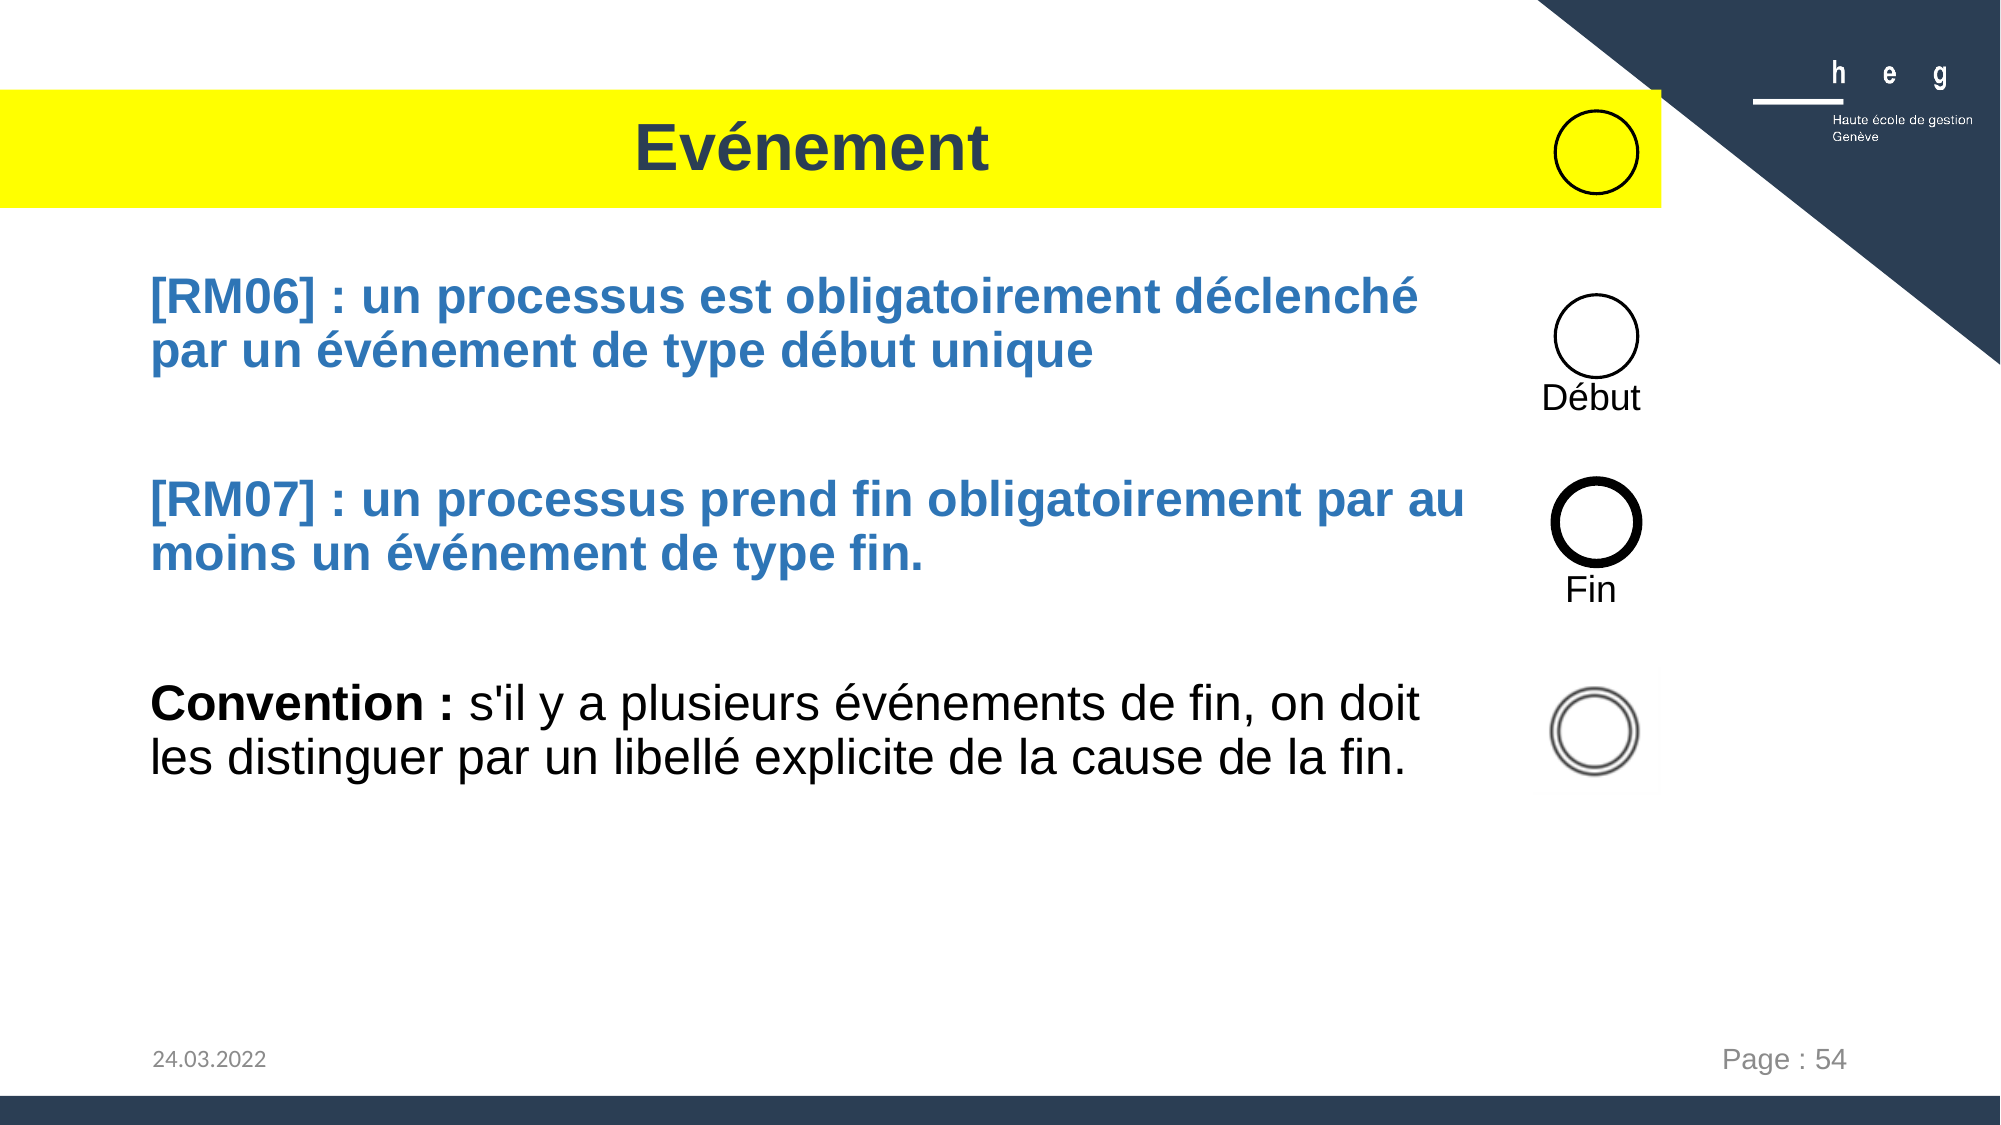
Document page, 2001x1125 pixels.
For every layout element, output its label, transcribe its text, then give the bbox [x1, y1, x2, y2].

list [RM06] : un processus est obligatoirement déclenché par un événement de type début unique [RM07] : un processus prend fin obligatoirement par au moins un événement de type fin. Convention : s'il y a plusieurs événements de fin, on doit les distinguer par un libellé explicite de la cause de la fin. [135, 262, 1485, 1071]
text_box [1554, 110, 1639, 195]
picture [1532, 666, 1661, 795]
title Evénement [0, 89, 1662, 208]
picture [1753, 60, 1972, 141]
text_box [1525, 294, 1668, 427]
slide_number Page : 54 [1412, 1027, 1863, 1088]
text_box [1549, 480, 1644, 619]
